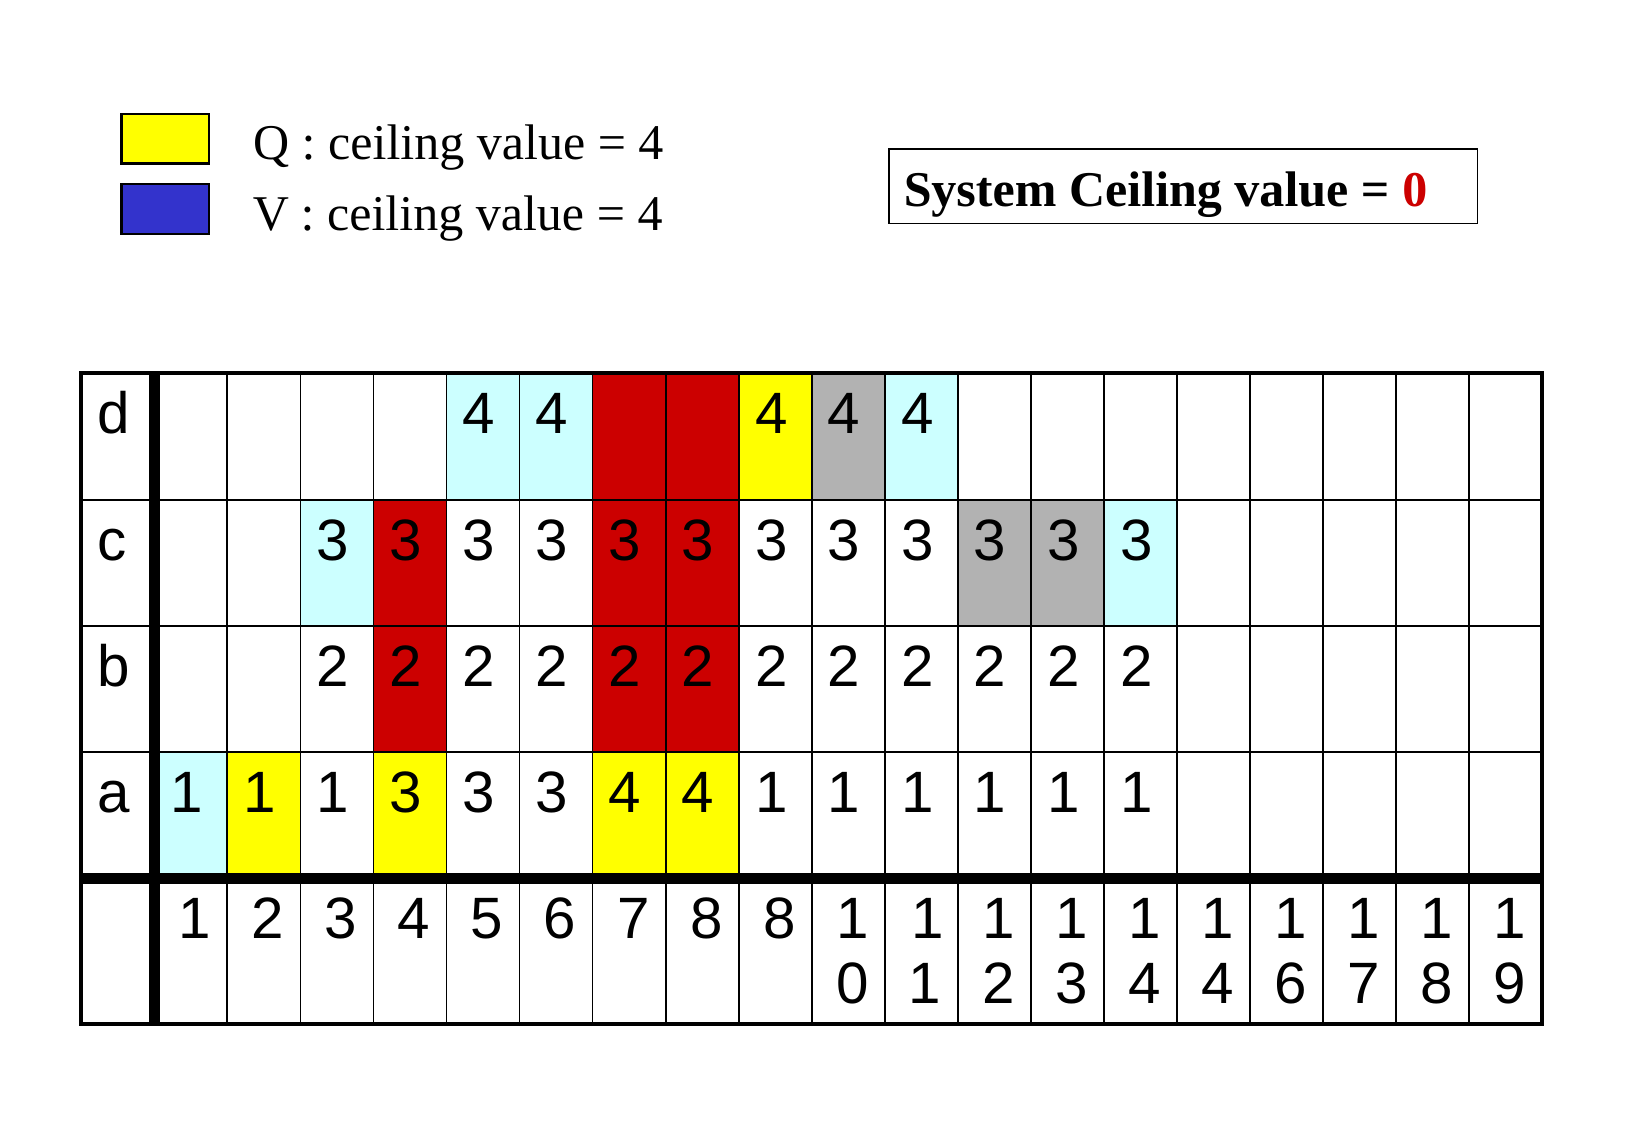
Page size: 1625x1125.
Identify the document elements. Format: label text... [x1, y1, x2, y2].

table_cell [1470, 627, 1540, 751]
table_header [160, 375, 226, 499]
table_cell 3 [301, 884, 373, 1022]
table_header [959, 375, 1030, 499]
table_cell [1397, 627, 1468, 751]
table_cell [1470, 753, 1540, 873]
table_header [1324, 375, 1395, 499]
table_cell 2 [520, 627, 592, 751]
table_header [301, 375, 373, 499]
table_cell 18 [1397, 884, 1468, 1022]
table_cell 3 [301, 501, 373, 625]
table_header [1032, 375, 1103, 499]
table_cell [1324, 627, 1395, 751]
table_cell 1 [228, 753, 300, 873]
table_cell 1 [1032, 753, 1103, 873]
table_cell 3 [374, 501, 446, 625]
table_header [228, 375, 300, 499]
table_cell 13 [1032, 884, 1103, 1022]
table_cell 2 [959, 627, 1030, 751]
table_cell 12 [959, 884, 1030, 1022]
table_header [1178, 375, 1249, 499]
table_header [1470, 375, 1540, 499]
table_cell [1324, 753, 1395, 873]
table_cell 10 [813, 884, 884, 1022]
table_cell c [83, 501, 149, 625]
table_cell 1 [301, 753, 373, 873]
table_cell 2 [447, 627, 519, 751]
text_box System Ceiling value = 0 [888, 148, 1478, 224]
table_cell b [83, 627, 149, 751]
table_cell [1470, 501, 1540, 625]
table_cell 2 [301, 627, 373, 751]
table_cell 2 [667, 627, 738, 751]
table_header [374, 375, 446, 499]
table_cell [228, 627, 300, 751]
table_cell 4 [667, 753, 738, 873]
table_cell 14 [1178, 884, 1249, 1022]
table_header [593, 375, 665, 499]
table_cell 16 [1251, 884, 1322, 1022]
table_header [667, 375, 738, 499]
table_cell 3 [886, 501, 957, 625]
table_cell 19 [1470, 884, 1540, 1022]
table_cell 8 [740, 884, 811, 1022]
table_cell 2 [886, 627, 957, 751]
table_header 4 [520, 375, 592, 499]
table_cell 3 [520, 501, 592, 625]
table_cell 1 [813, 753, 884, 873]
table_cell 3 [447, 501, 519, 625]
table_cell 3 [813, 501, 884, 625]
table_cell 14 [1105, 884, 1176, 1022]
table_header [1105, 375, 1176, 499]
table_cell 1 [886, 753, 957, 873]
table_cell 3 [959, 501, 1030, 625]
table_cell 17 [1324, 884, 1395, 1022]
table_cell [160, 501, 226, 625]
table_cell a [83, 753, 149, 873]
table_cell 5 [447, 884, 519, 1022]
table_cell 3 [1105, 501, 1176, 625]
table_header d [83, 375, 149, 499]
table_cell [83, 884, 149, 1022]
table_header 4 [886, 375, 957, 499]
table_cell [1178, 753, 1249, 873]
table_cell 3 [593, 501, 665, 625]
table_cell [1251, 627, 1322, 751]
table_cell 2 [374, 627, 446, 751]
table_header 4 [740, 375, 811, 499]
table_cell 6 [520, 884, 592, 1022]
table_header 4 [813, 375, 884, 499]
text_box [121, 172, 691, 249]
table_cell 1 [1105, 753, 1176, 873]
table_cell 4 [593, 753, 665, 873]
table_cell 3 [374, 753, 446, 873]
table_cell 1 [160, 884, 226, 1022]
table_cell [1251, 501, 1322, 625]
table_cell 3 [1032, 501, 1103, 625]
table_cell [1397, 753, 1468, 873]
table_cell 2 [1105, 627, 1176, 751]
table_header [1397, 375, 1468, 499]
table_cell 1 [959, 753, 1030, 873]
table_header [1251, 375, 1322, 499]
table_cell 4 [374, 884, 446, 1022]
table_cell [228, 501, 300, 625]
table_cell [1178, 501, 1249, 625]
table_cell 2 [228, 884, 300, 1022]
table_cell [1251, 753, 1322, 873]
table_cell 3 [740, 501, 811, 625]
table_cell 2 [593, 627, 665, 751]
table_cell 2 [740, 627, 811, 751]
table_cell 3 [520, 753, 592, 873]
table_cell 2 [813, 627, 884, 751]
table_header 4 [447, 375, 519, 499]
table_cell 2 [1032, 627, 1103, 751]
table_cell 7 [593, 884, 665, 1022]
table_cell 3 [447, 753, 519, 873]
table_cell [1397, 501, 1468, 625]
table_cell 11 [886, 884, 957, 1022]
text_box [121, 101, 694, 176]
table_cell 8 [667, 884, 738, 1022]
table_cell 1 [160, 753, 226, 873]
table_cell 1 [740, 753, 811, 873]
table_cell 3 [667, 501, 738, 625]
table_cell [160, 627, 226, 751]
table_cell [1324, 501, 1395, 625]
table_cell [1178, 627, 1249, 751]
